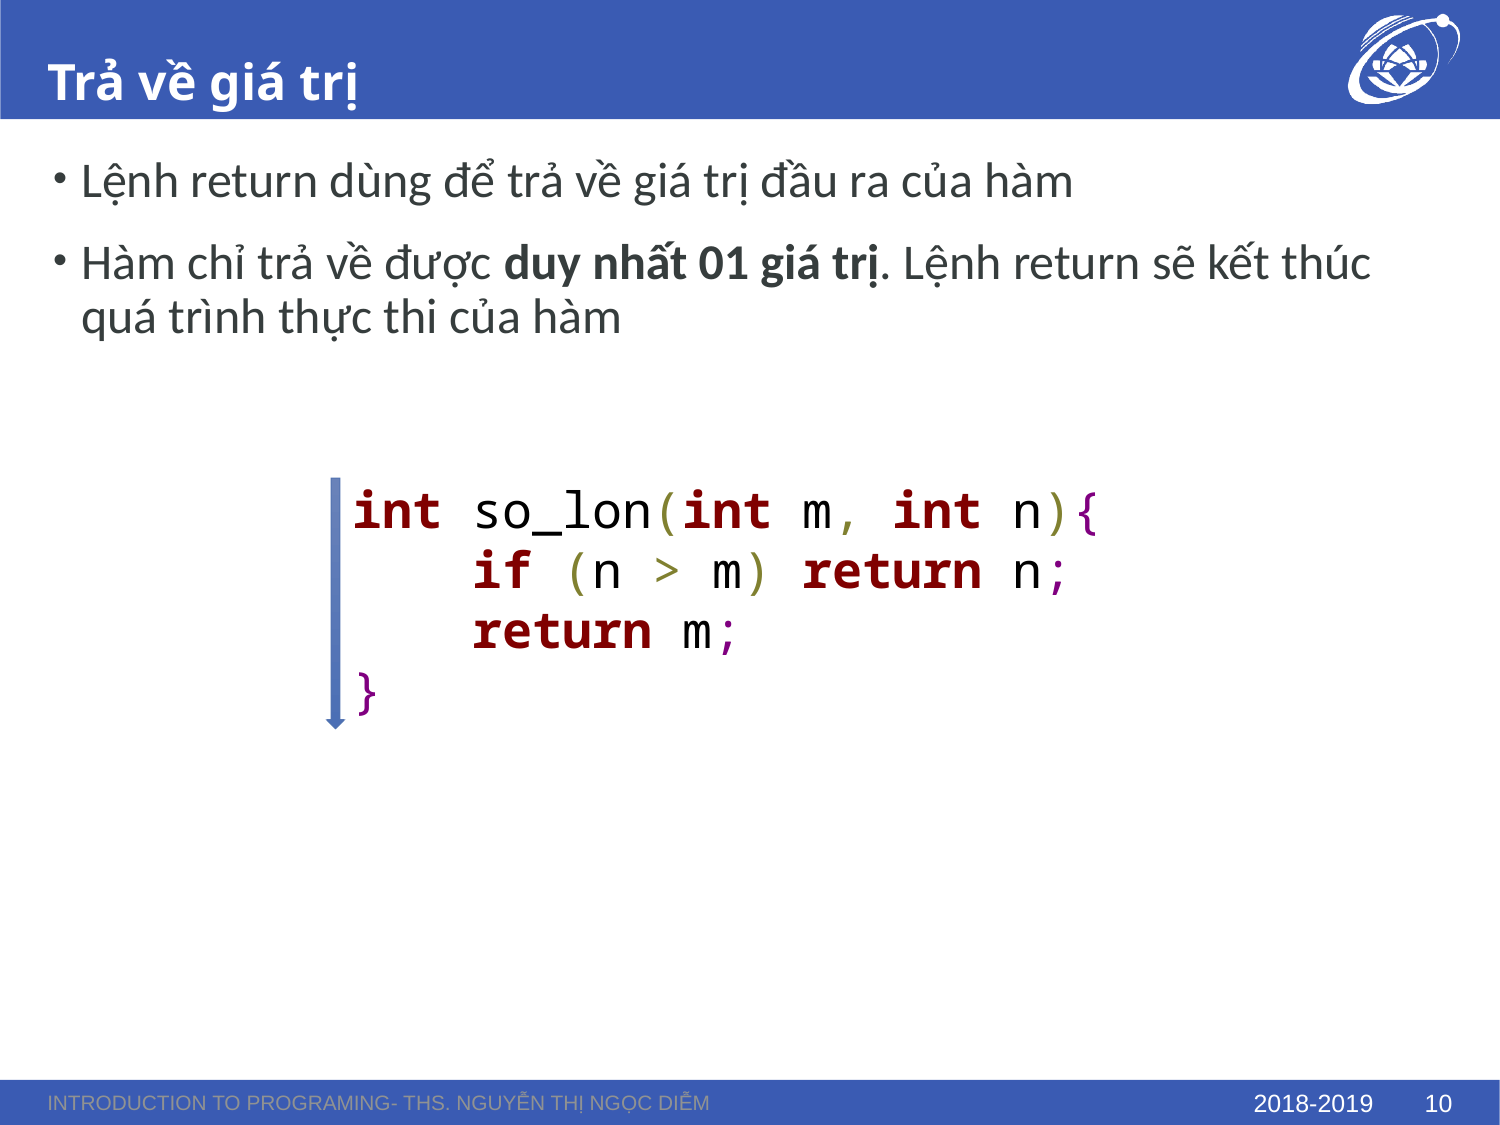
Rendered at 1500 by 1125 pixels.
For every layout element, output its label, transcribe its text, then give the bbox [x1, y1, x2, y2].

footer Introduction to Programing- ThS. Nguyễn Thị Ngọc Diễm [32, 1083, 1229, 1122]
slide_number 2018-2019 [1229, 1083, 1388, 1122]
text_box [326, 471, 1092, 729]
title Trả về giá trị [32, 0, 1468, 120]
slide_number 10 [1388, 1083, 1468, 1122]
list Lệnh return dùng để trả về giá trị đầu ra của hàm Hàm chỉ trả về được duy nhất 01 giá trị. Lệnh return sẽ kết thúc quá trình thực thi của hàm [32, 146, 1468, 1054]
